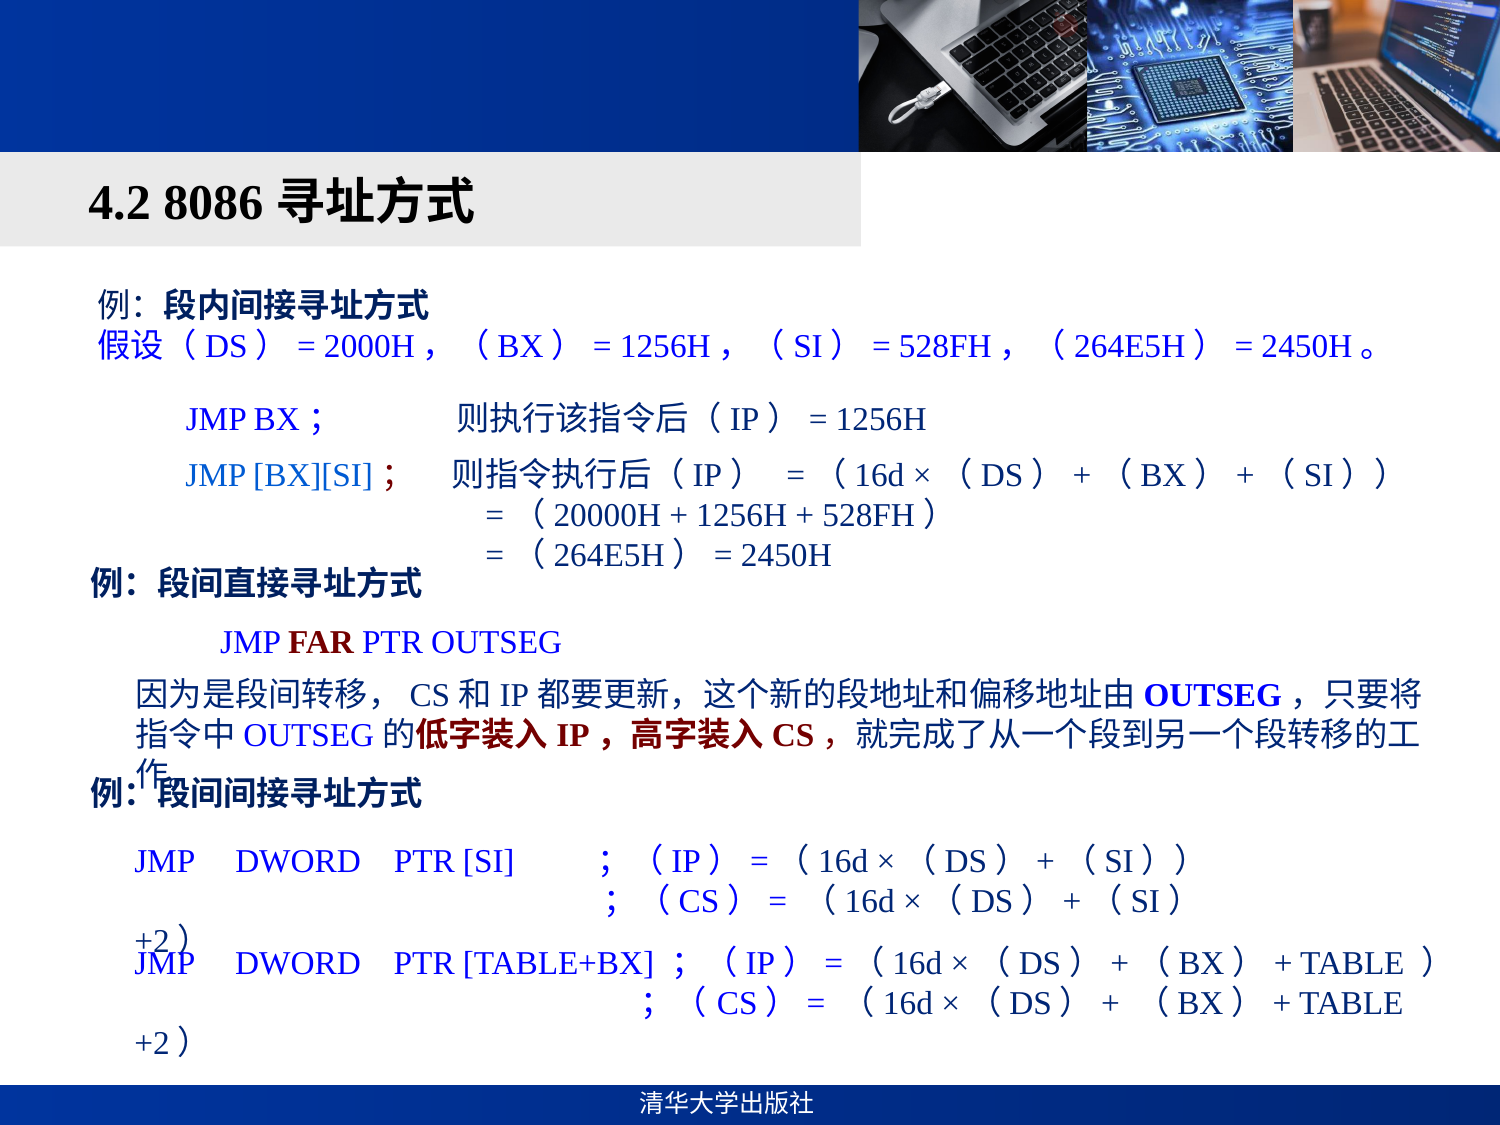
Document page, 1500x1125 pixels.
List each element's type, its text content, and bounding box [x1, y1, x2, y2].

text_box 例：段间间接寻址方式 [75, 765, 438, 820]
text_box JMP FAR PTR OUTSEG [205, 613, 843, 665]
picture [858, 0, 1500, 152]
text_box 因为是段间转移，CS和IP都要更新，这个新的段地址和偏移地址由OUTSEG，只要将指令中OUTSEG的低字装入IP，高字装入CS，就完成了从一个段到另一个段转移的工作。 [120, 665, 1447, 801]
text_box JMP DWORD PTR [TABLE+BX] ；（IP）=（16d ×（DS）+（BX）+ TABLE ） ；（CS）= （16d ×（DS）+ （BX）+ TABLE +2） [119, 934, 1484, 1069]
text_box JMP DWORD PTR [SI] ；（IP）=（16d ×（DS）+（SI）） ；（CS）= （16d ×（DS）+（SI）+2） [119, 831, 1235, 934]
text_box 例：段间直接寻址方式 [75, 554, 438, 610]
text_box JMP BX； 则执行该指令后（IP）= 1256H [171, 390, 1235, 445]
text_box 例：段内间接寻址方式 假设（DS）= 2000H，（BX）= 1256H，（SI）= 528FH，（264E5H）= 2450H。 [82, 276, 1447, 372]
list 4.2 8086寻址方式 [73, 162, 1031, 258]
text_box JMP [BX][SI]； 则指令执行后（IP） =（16d ×（DS）+（BX）+（SI）） =（20000H + 1256H + 528FH） =（264E5H）= 2450H [170, 445, 1500, 581]
